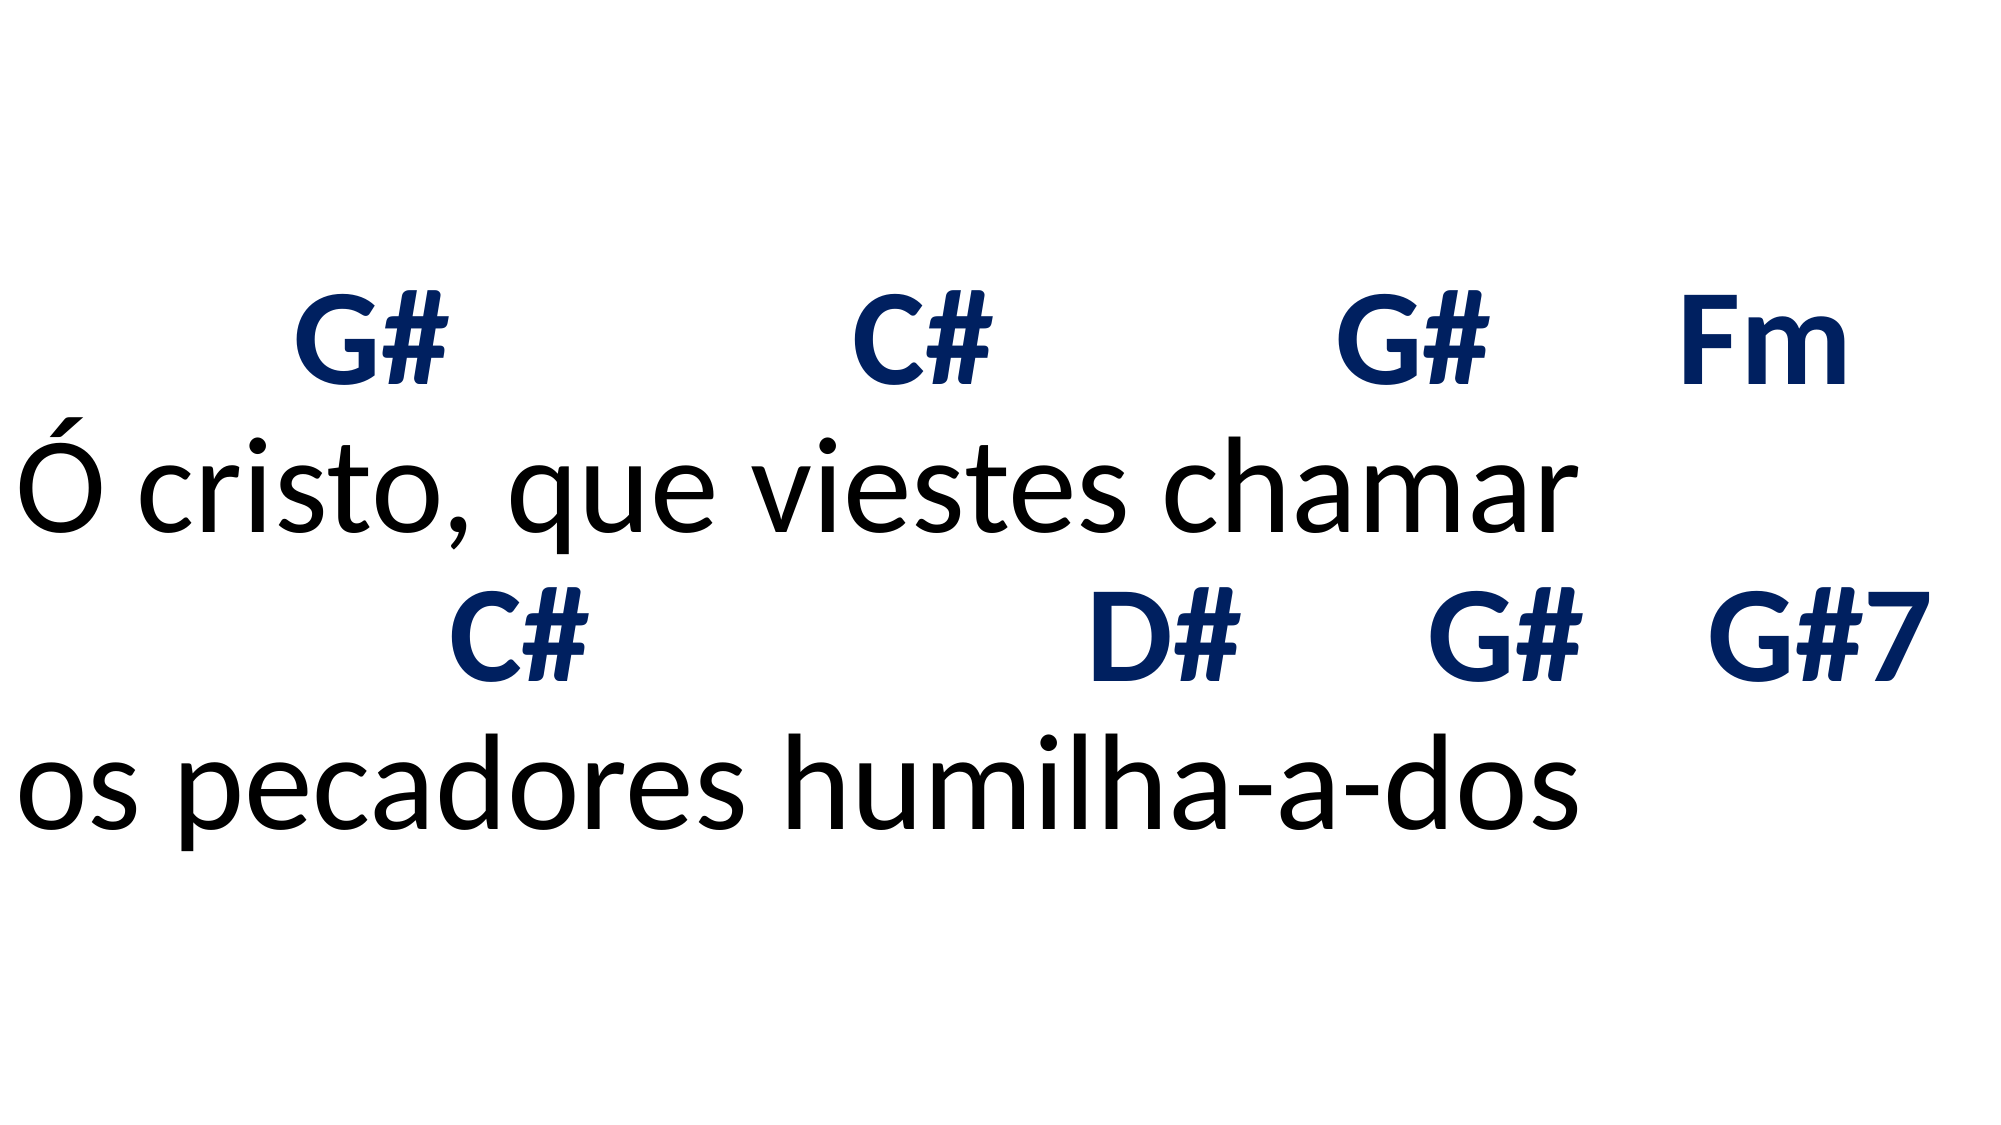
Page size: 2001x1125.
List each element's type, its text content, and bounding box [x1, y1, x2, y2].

title G# C# G# Fm Ó cristo, que viestes chamar C# D# G# G#7 os pecadores humilha-a-dos [0, 0, 2000, 1125]
